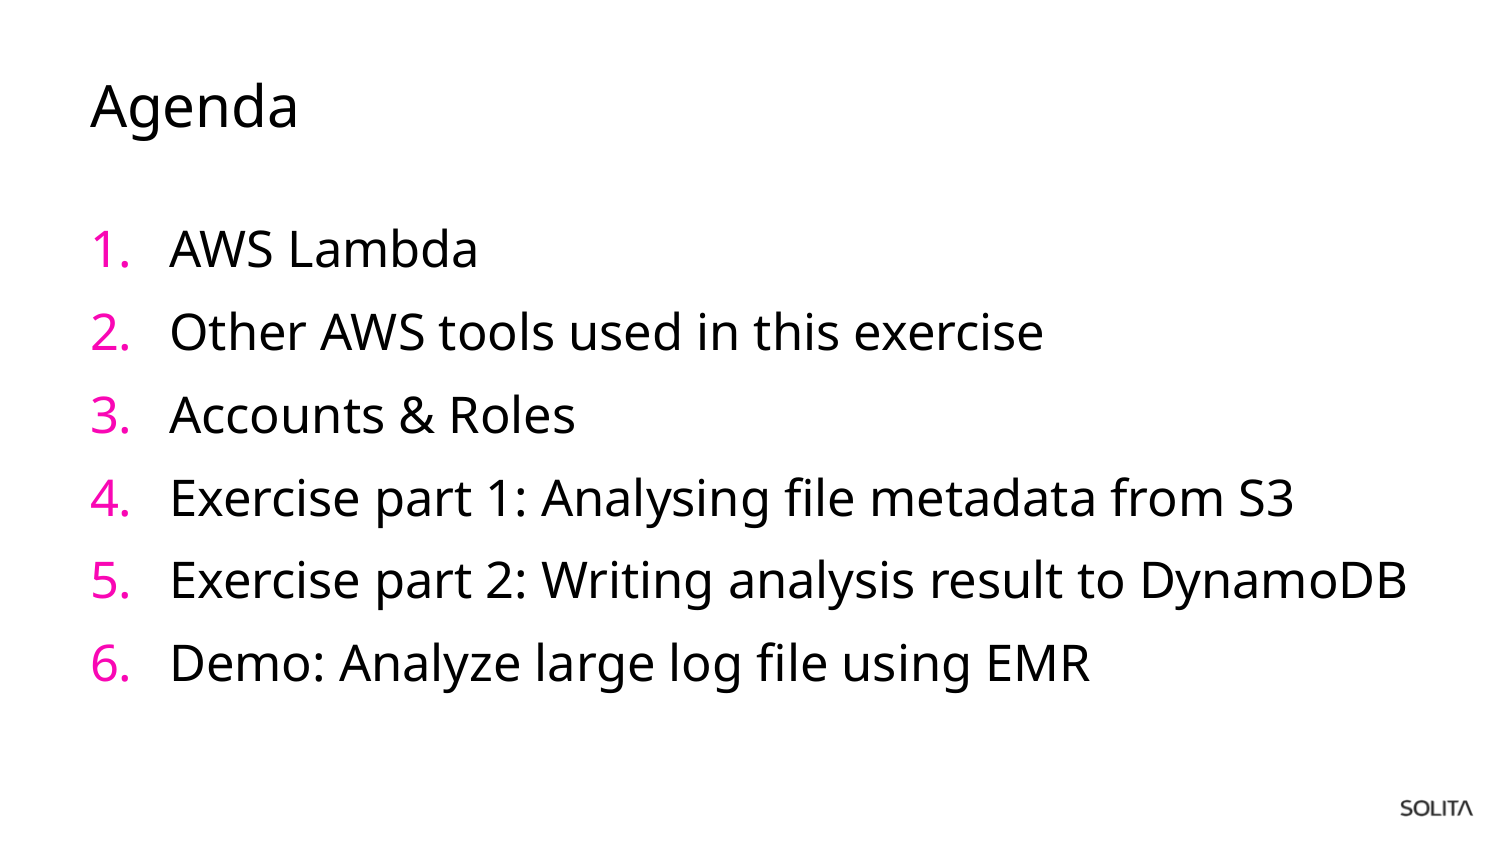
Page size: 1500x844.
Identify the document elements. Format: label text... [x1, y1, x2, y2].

picture [1399, 799, 1475, 817]
list AWS Lambda Other AWS tools used in this exercise Accounts & Roles Exercise part 1: Analysing file metadata from S3 Exercise part 2: Writing analysis result to DynamoDB Demo: Analyze large log file using EMR [75, 196, 1425, 754]
title Agenda [75, 33, 1425, 175]
